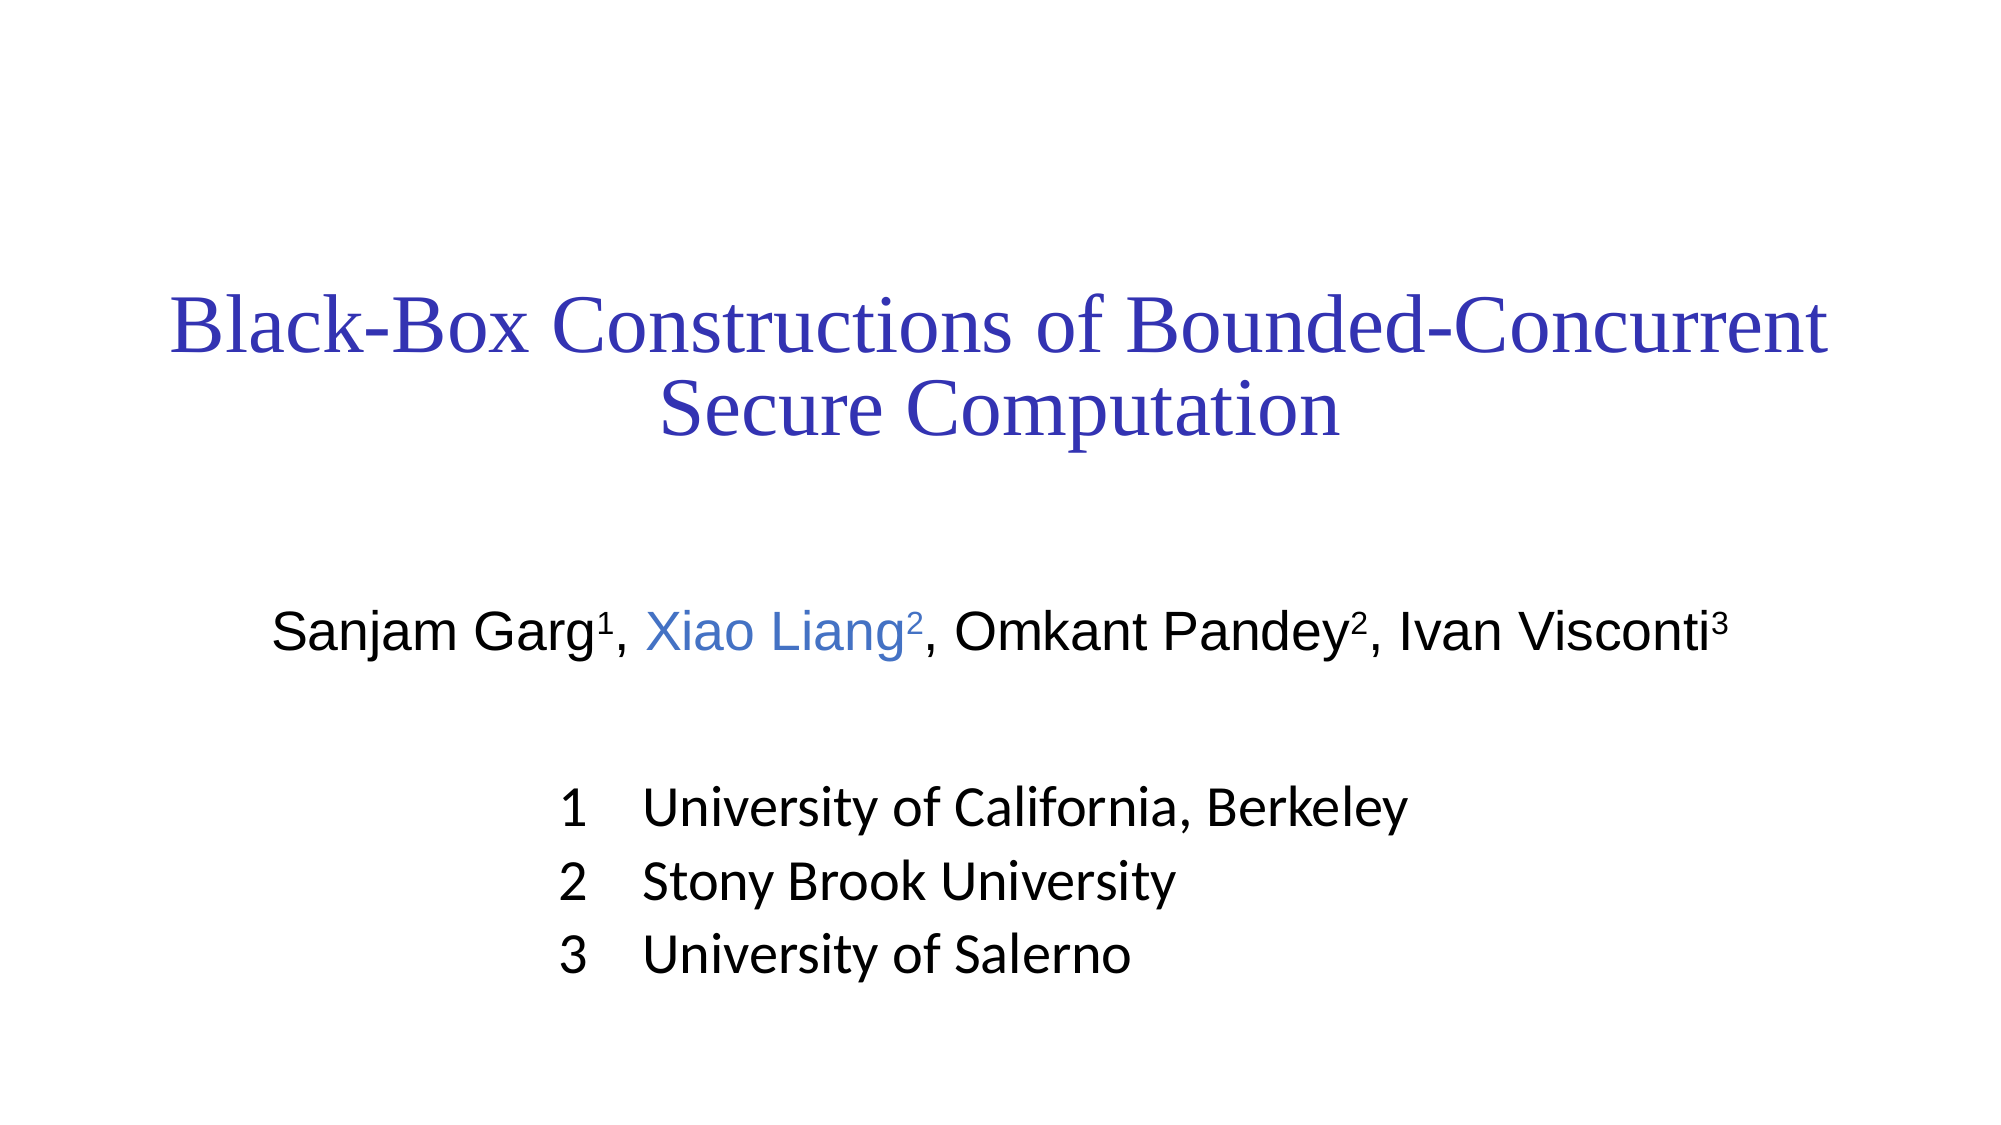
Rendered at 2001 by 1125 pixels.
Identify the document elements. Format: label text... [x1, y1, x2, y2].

title Black-Box Constructions of Bounded-Concurrent Secure Computation [122, 204, 1878, 460]
text_box University of California, Berkeley Stony Brook University University of Salerno [543, 777, 1917, 1063]
subtitle Sanjam Garg1, Xiao Liang2, Omkant Pandey2, Ivan Visconti3 [249, 593, 1750, 727]
